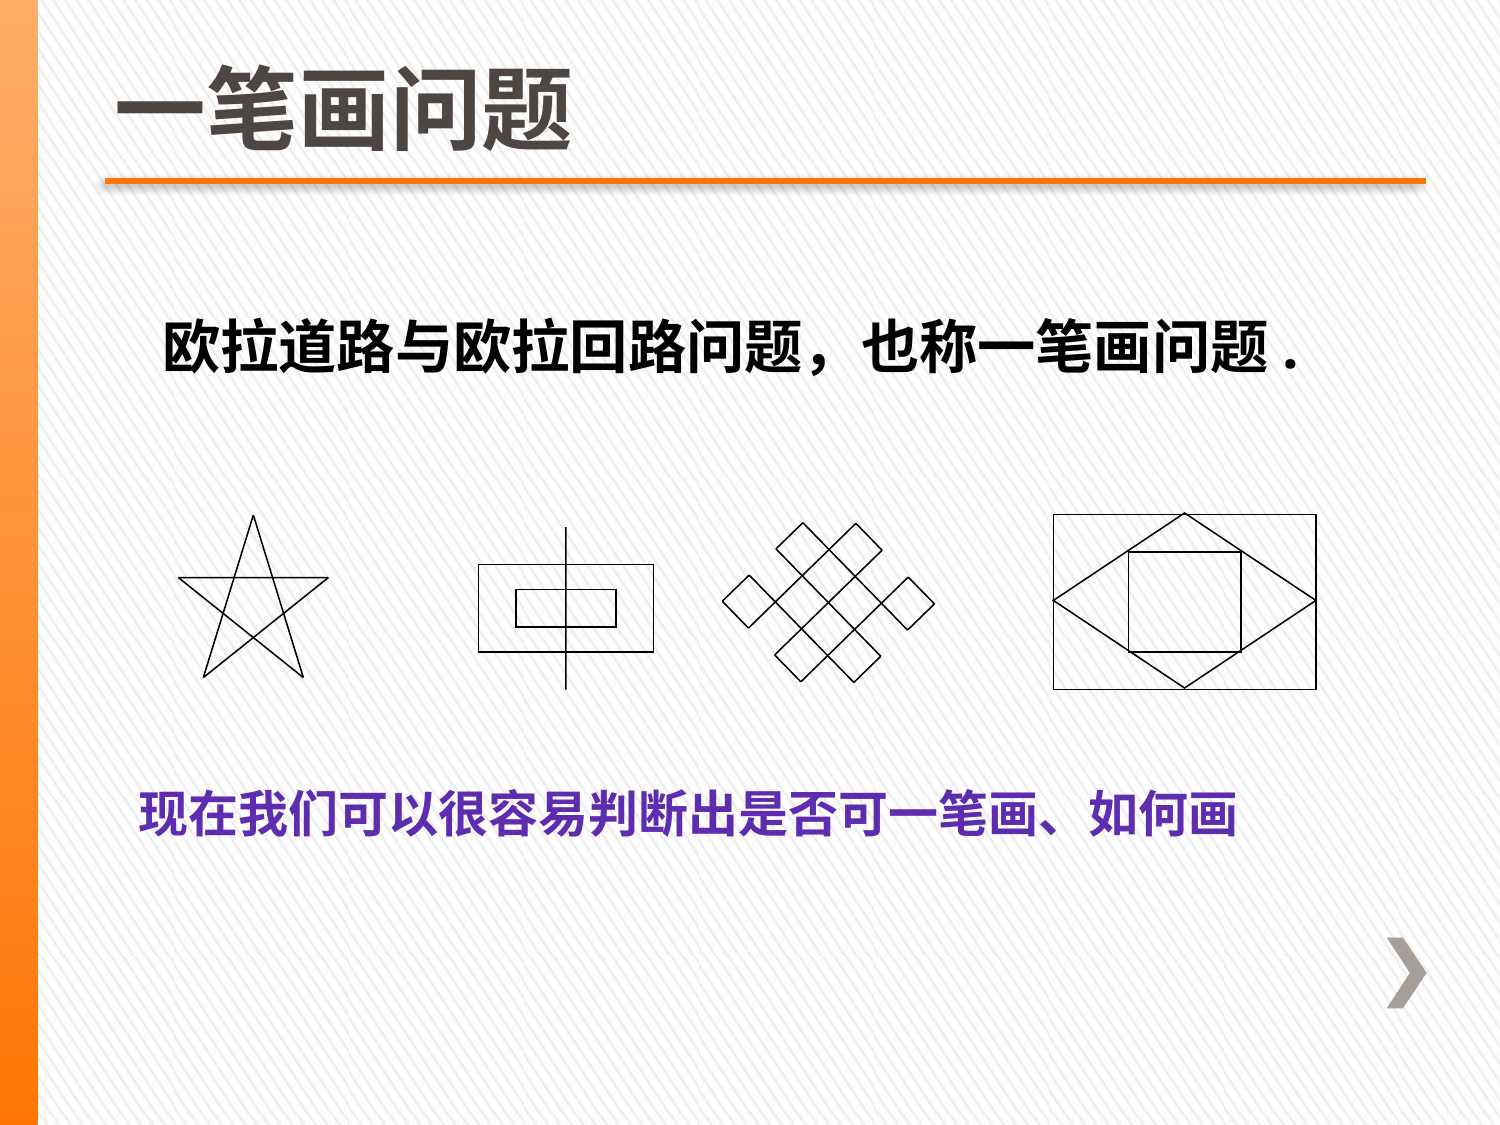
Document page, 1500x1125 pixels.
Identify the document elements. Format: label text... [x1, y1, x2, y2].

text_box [1053, 512, 1317, 690]
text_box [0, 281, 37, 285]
text_box 现在我们可以很容易判断出是否可一笔画、如何画 [123, 774, 1353, 850]
text_box 欧拉道路与欧拉回路问题，也称一笔画问题. [147, 302, 1315, 388]
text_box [753, 527, 904, 678]
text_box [478, 526, 654, 690]
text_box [178, 514, 329, 678]
title 一笔画问题 [99, 0, 1422, 170]
